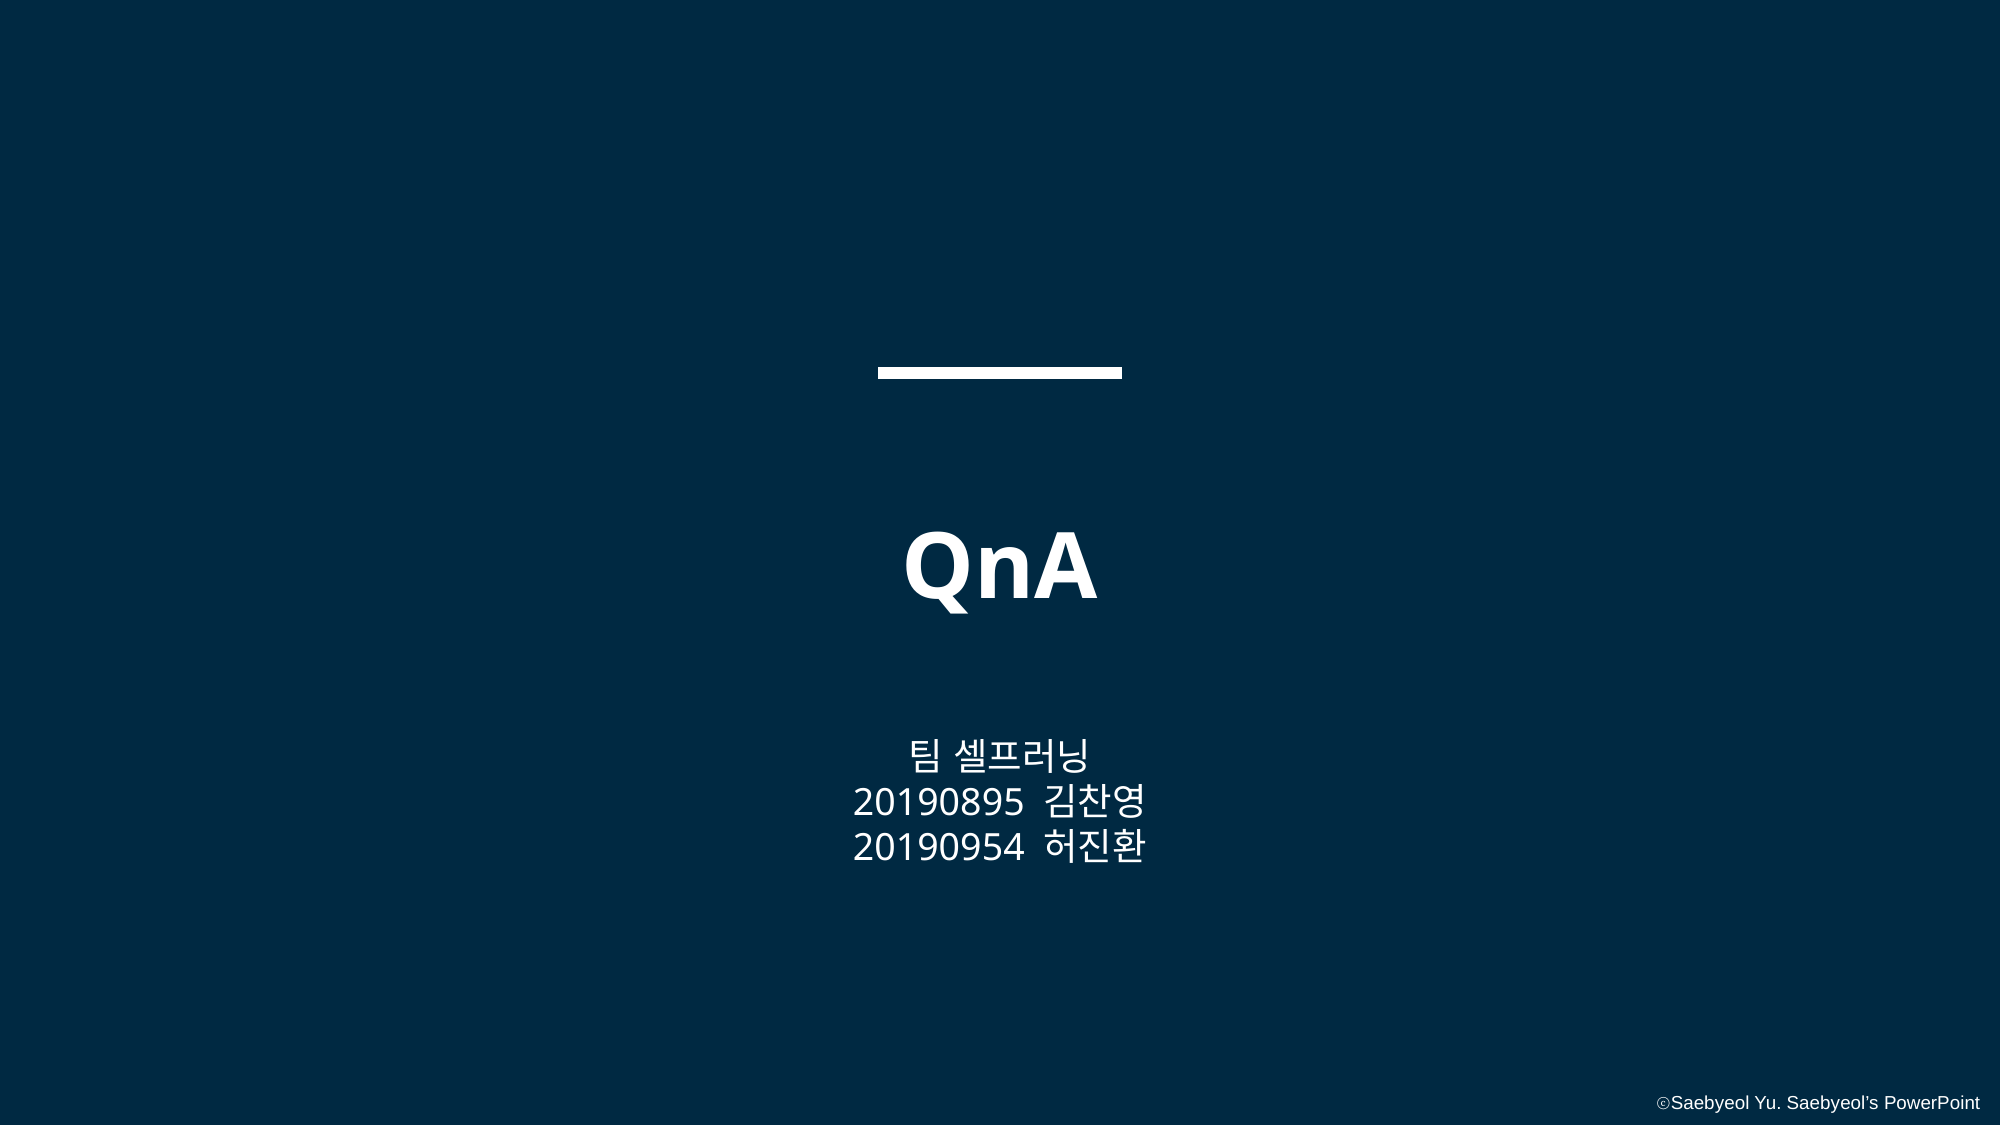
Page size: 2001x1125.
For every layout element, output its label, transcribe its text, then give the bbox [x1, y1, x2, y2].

text_box QnA [887, 499, 1113, 624]
text_box 팀 셀프러닝 20190895 김찬영 20190954 허진환 [838, 726, 1162, 876]
